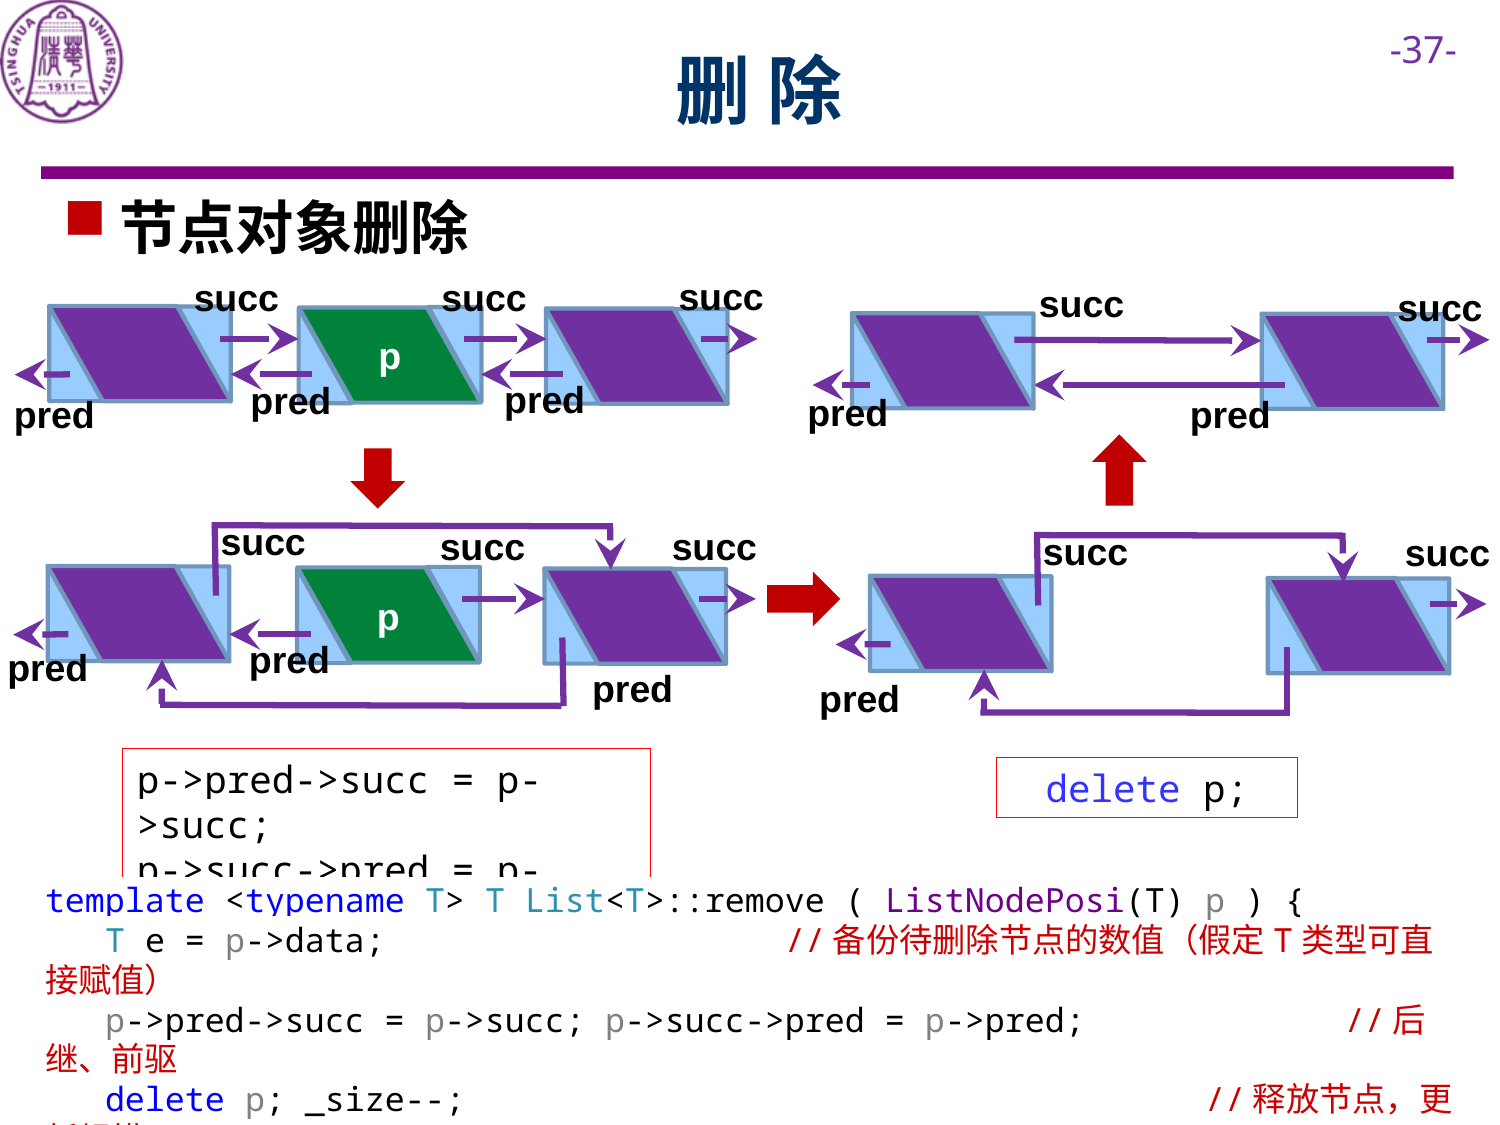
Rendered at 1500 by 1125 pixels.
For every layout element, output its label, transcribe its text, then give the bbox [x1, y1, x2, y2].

text_box template <typename T> T List<T>::remove ( ListNodePosi(T) p ) { T e = p->data; //备份待删除节点的数值（假定T类型可直接赋值） p->pred->succ = p->succ; p->succ->pred = p->pred; //后继、前驱 delete p; _size--; //释放节点，更新规模 return e; //返回备份的数值 } [30, 871, 1469, 1125]
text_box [835, 520, 1500, 716]
text_box p->pred->succ = p->succ; p->succ->pred = p->pred; [122, 748, 651, 871]
text_box 节点对象删除 [48, 183, 1451, 269]
text_box [350, 454, 406, 509]
text_box [788, 571, 830, 627]
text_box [0, 510, 783, 707]
title 删 除 [135, 13, 1383, 165]
text_box [1091, 454, 1147, 506]
text_box delete p; [996, 757, 1298, 818]
text_box pred [804, 667, 930, 727]
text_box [795, 271, 1500, 445]
picture [0, 0, 124, 124]
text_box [0, 265, 789, 445]
